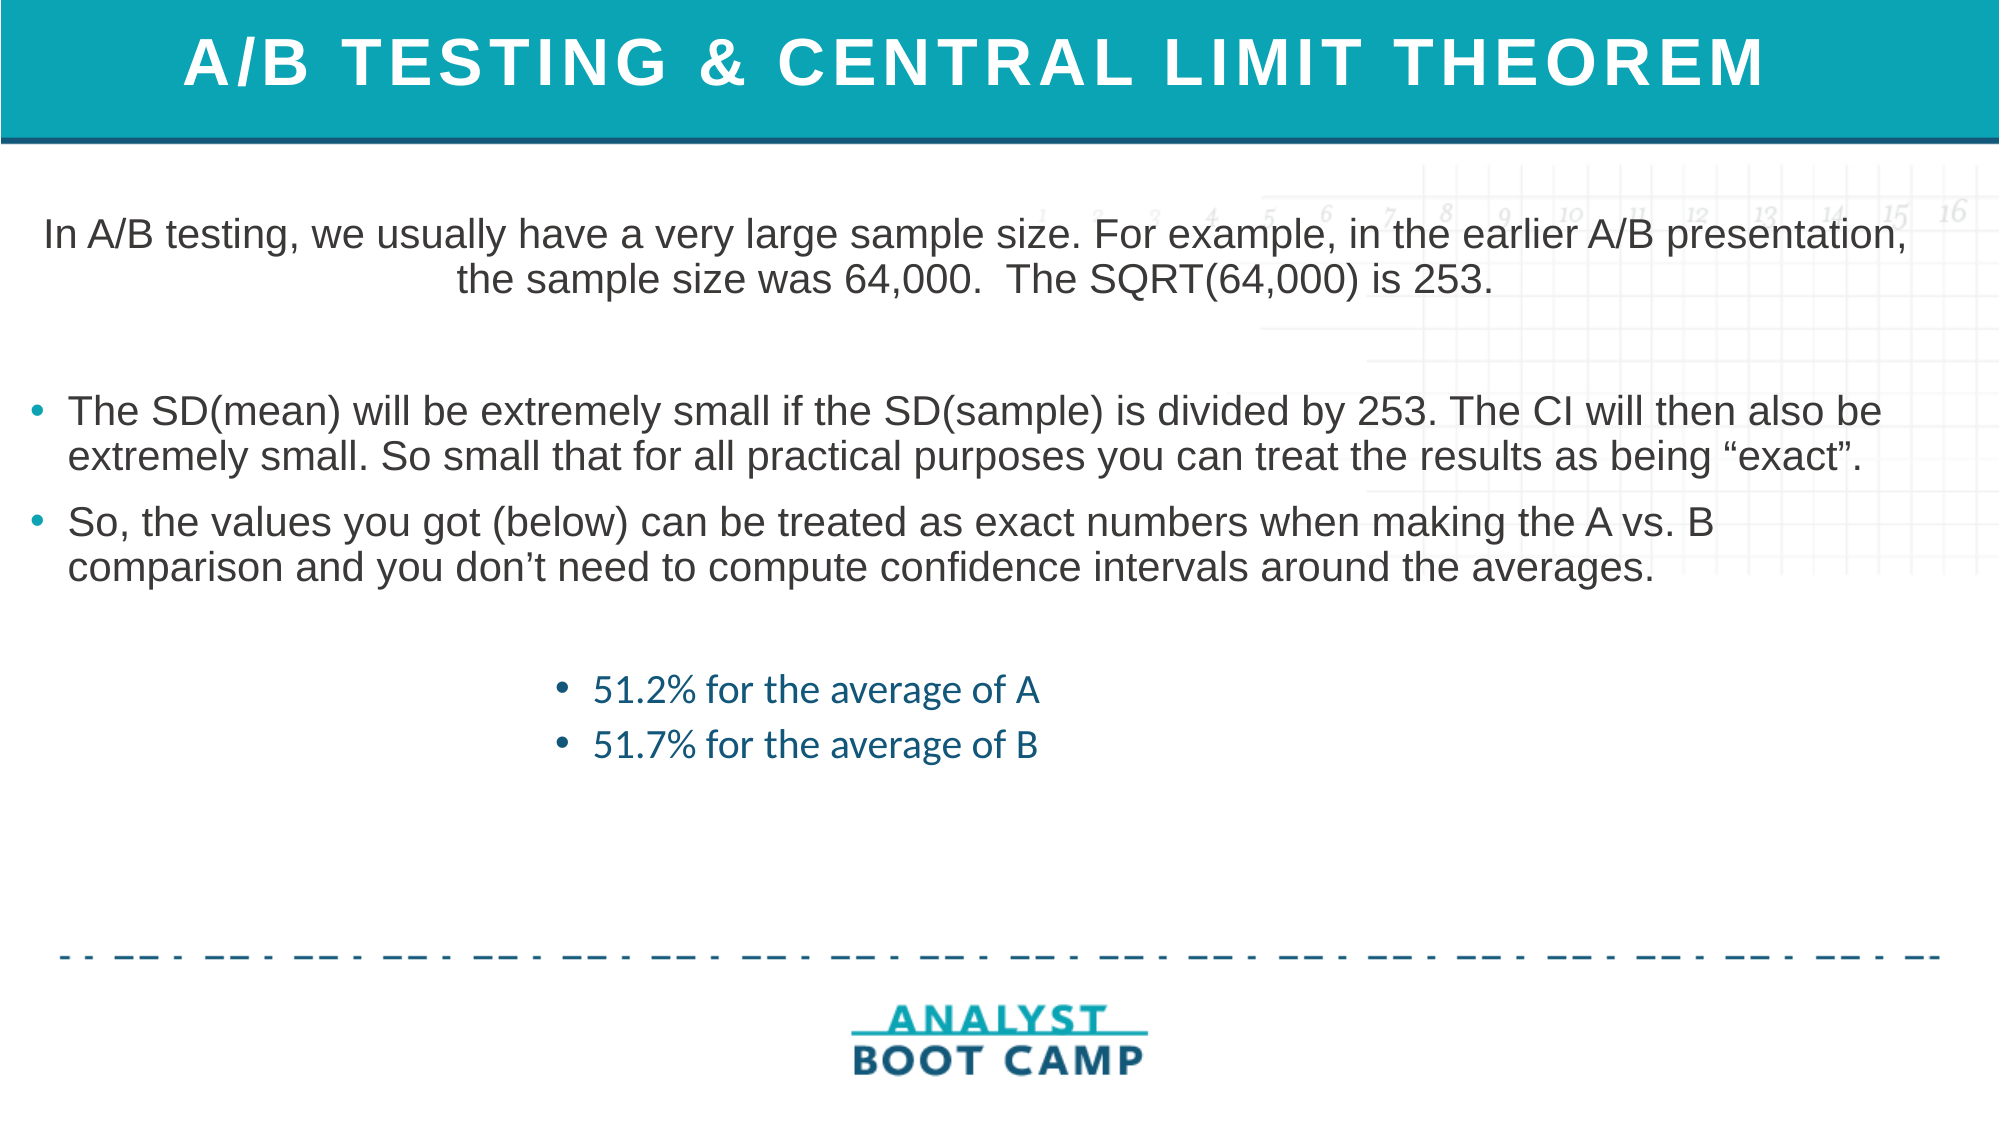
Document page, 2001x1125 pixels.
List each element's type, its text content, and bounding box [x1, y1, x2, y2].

title A/B TESTING & CENTRAL LIMIT THEOREM [15, 0, 1984, 128]
list In A/B testing, we usually have a very large sample size. For example, in the earlier A/B presentation, the sample size was 64,000. The SQRT(64,000) is 253. The SD(mean) will be extremely small if the SD(sample) is divided by 253. The CI will then also be extremely small. So small that for all practical purposes you can treat the results as being “exact”. So, the values you got (below) can be treated as exact numbers when making the A vs. B comparison and you don’t need to compute confidence intervals around the averages. 51.2% for the average of A 51.7% for the average of B [15, 205, 1937, 933]
picture [1, 0, 1999, 1125]
